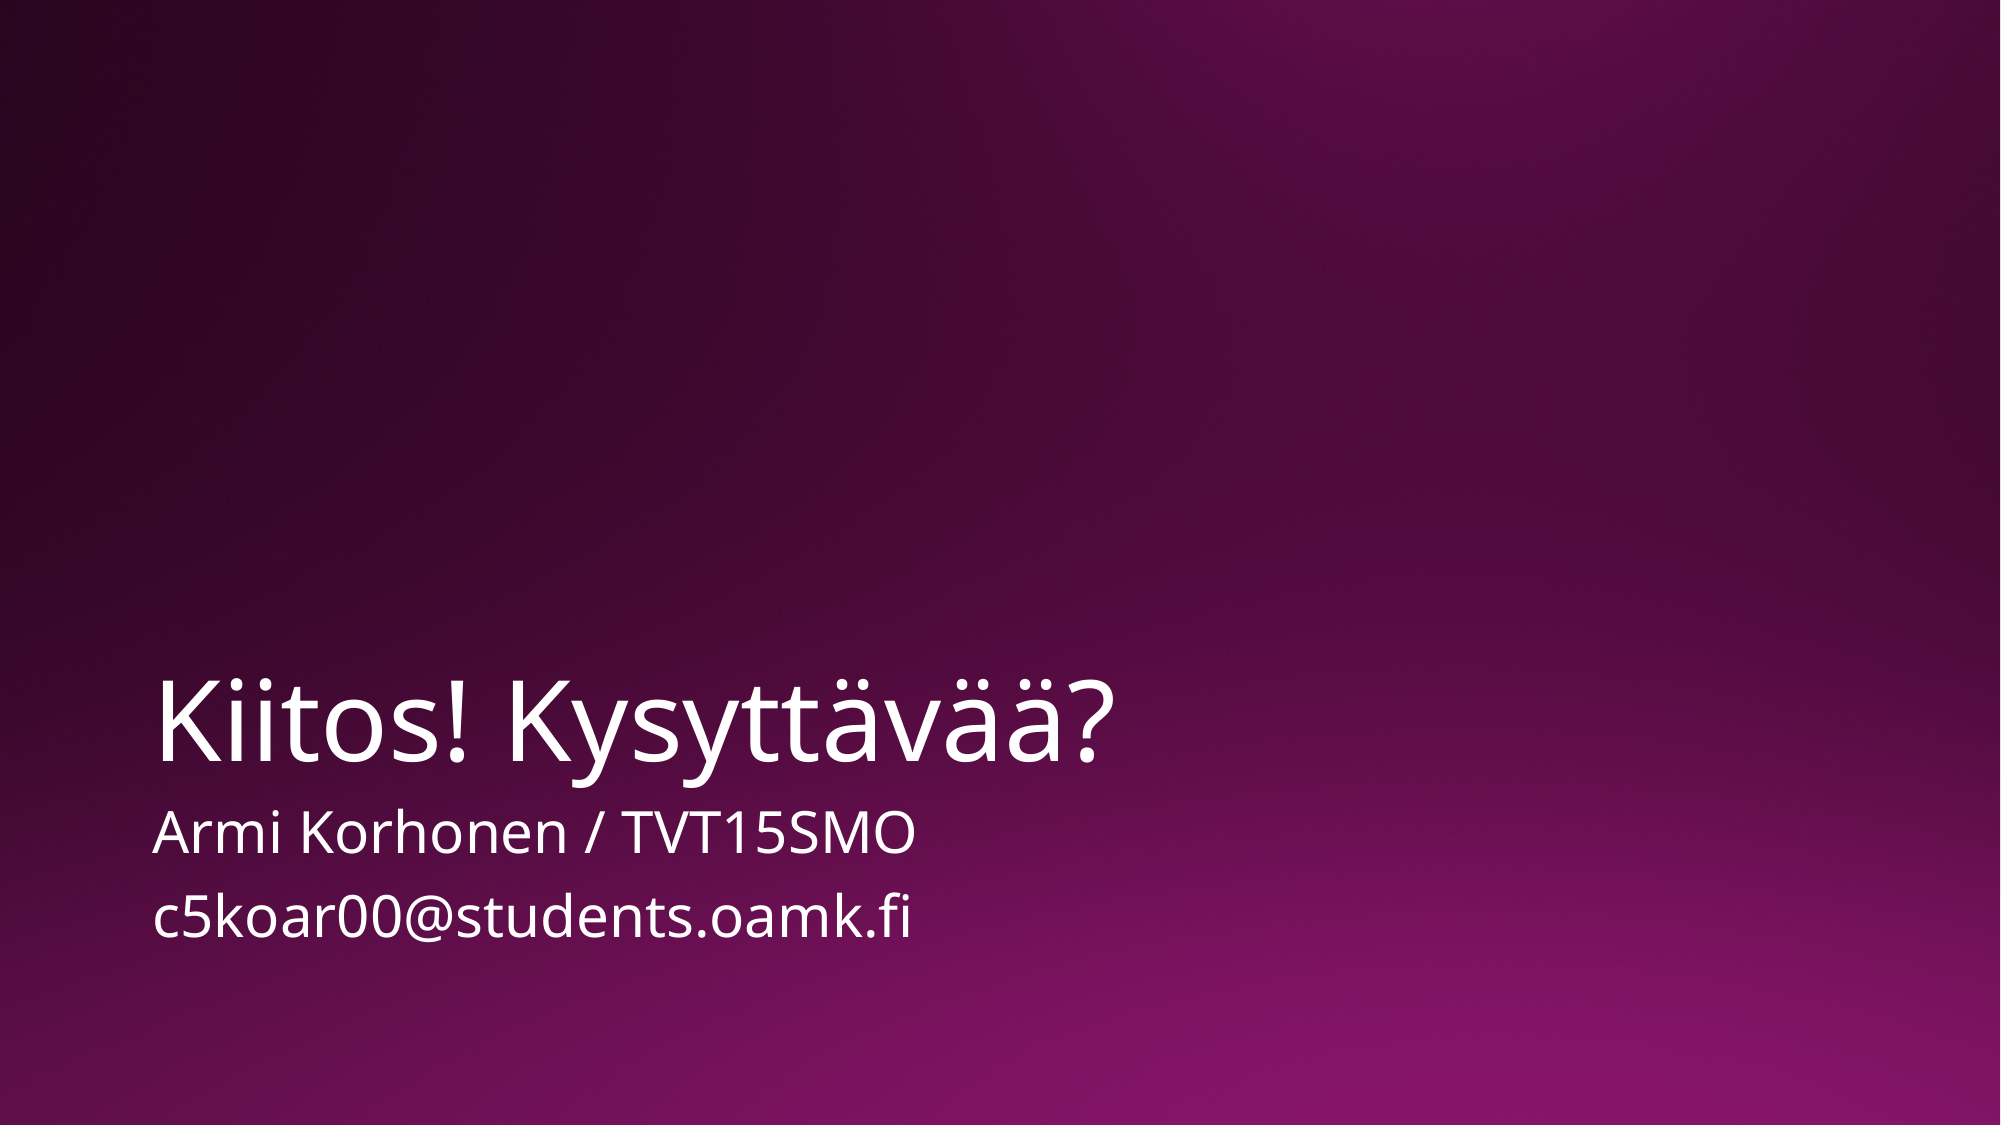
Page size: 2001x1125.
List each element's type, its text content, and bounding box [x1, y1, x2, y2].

picture [0, 0, 2001, 1125]
title Kiitos! Kysyttävää? [137, 381, 1863, 794]
list Armi Korhonen / TVT15SMO c5koar00@students.oamk.fi [137, 795, 1863, 983]
